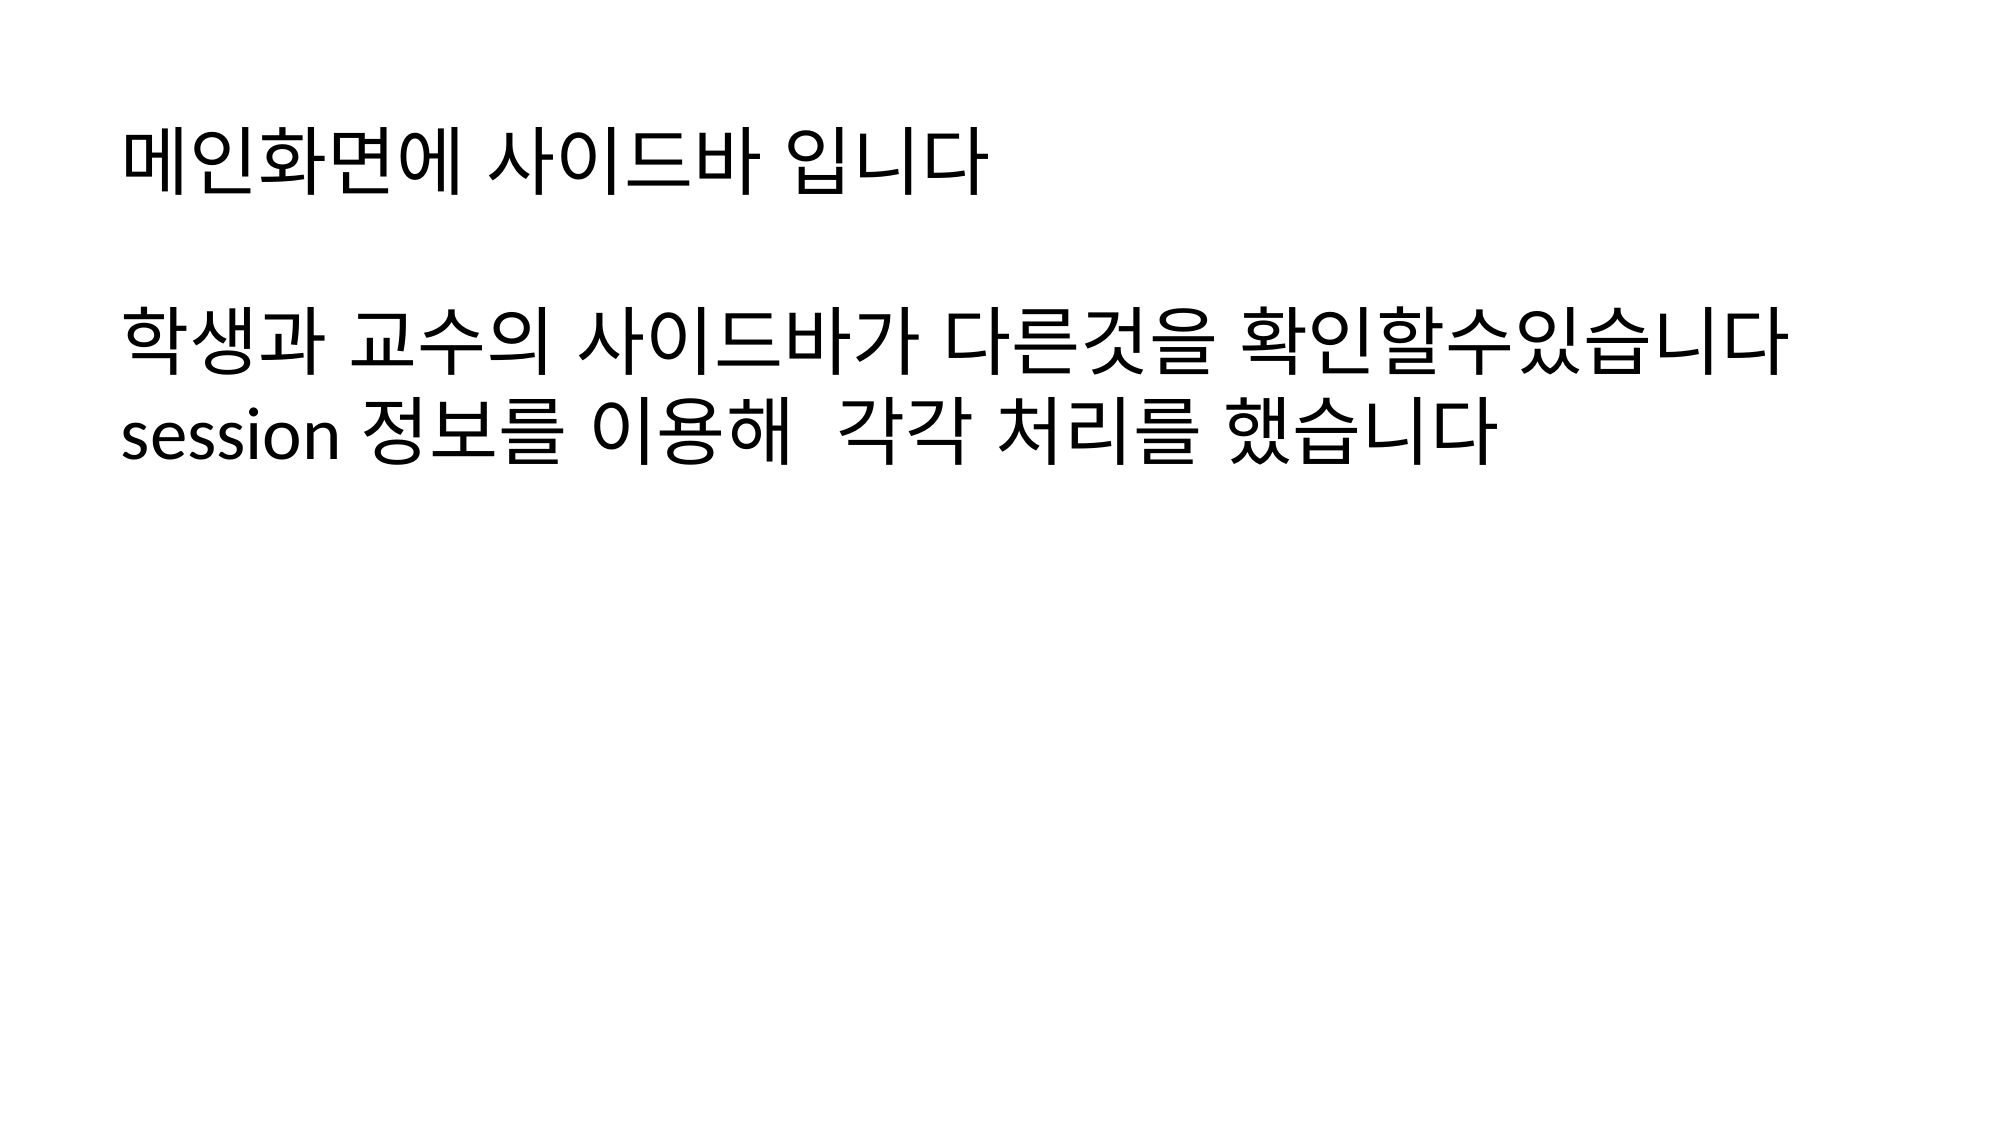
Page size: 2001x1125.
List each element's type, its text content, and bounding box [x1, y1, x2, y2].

text_box 메인화면에 사이드바 입니다 학생과 교수의 사이드바가 다른것을 확인할수있습니다 session정보를 이용해 각각 처리를 했습니다 [106, 106, 2000, 482]
